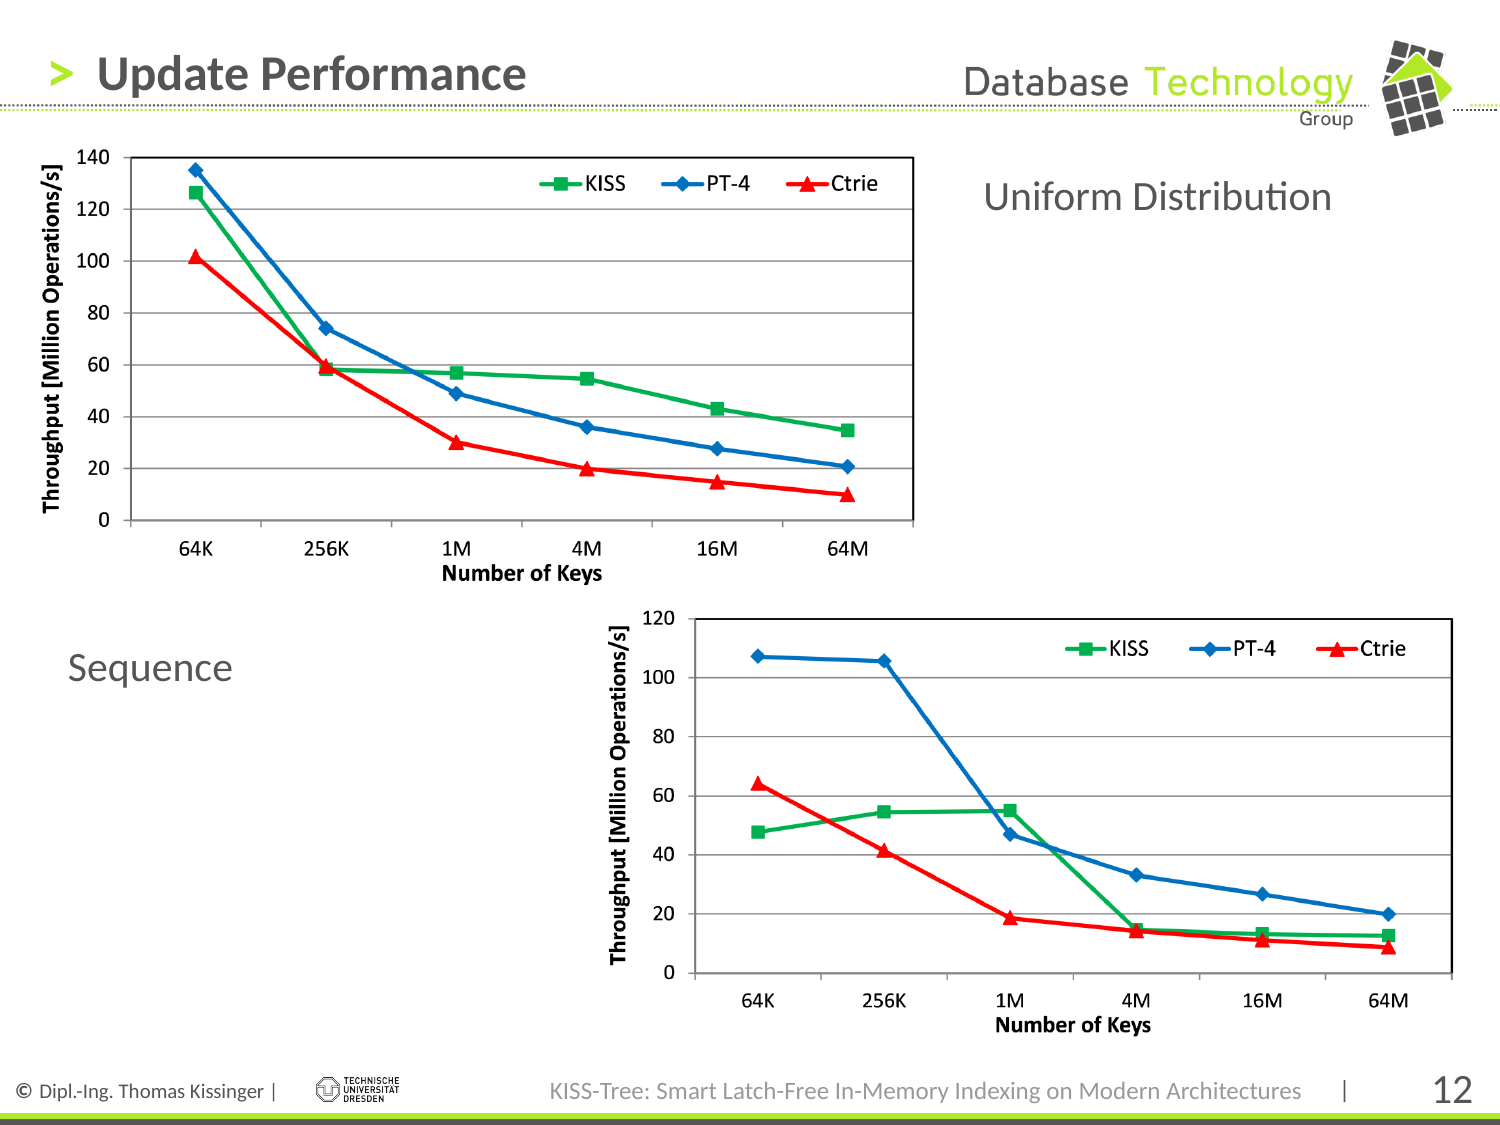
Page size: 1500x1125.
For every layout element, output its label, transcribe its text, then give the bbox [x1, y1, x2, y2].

footer KISS-Tree: Smart Latch-Free In-Memory Indexing on Modern Architectures [445, 1066, 1324, 1112]
picture [596, 599, 1466, 1042]
picture [29, 136, 928, 590]
title Update Performance [82, 33, 926, 118]
text_box Sequence [53, 632, 491, 698]
picture [948, 34, 1454, 138]
text_box Uniform Distribution [968, 160, 1406, 226]
